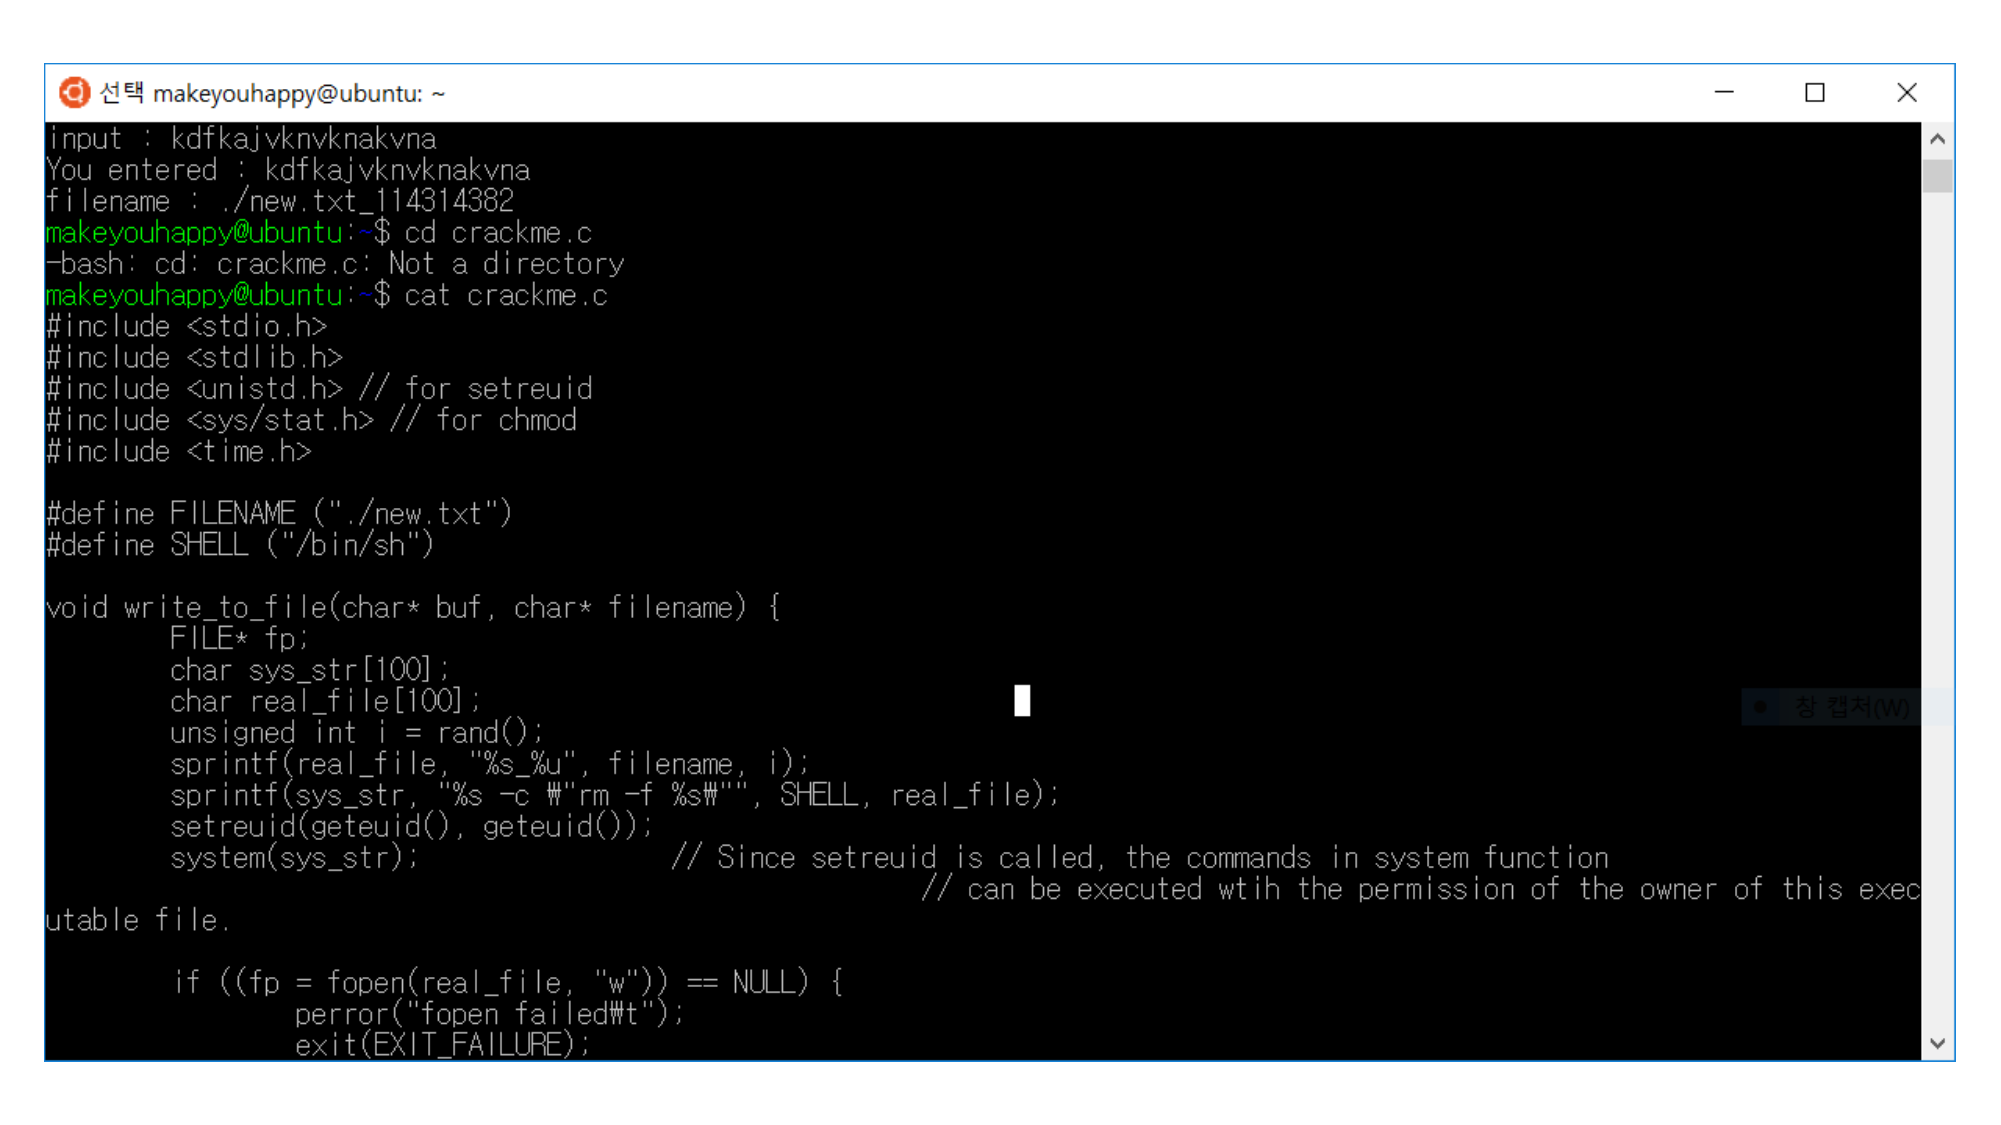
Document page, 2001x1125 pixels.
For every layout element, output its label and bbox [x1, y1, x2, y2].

picture [44, 63, 1956, 1062]
